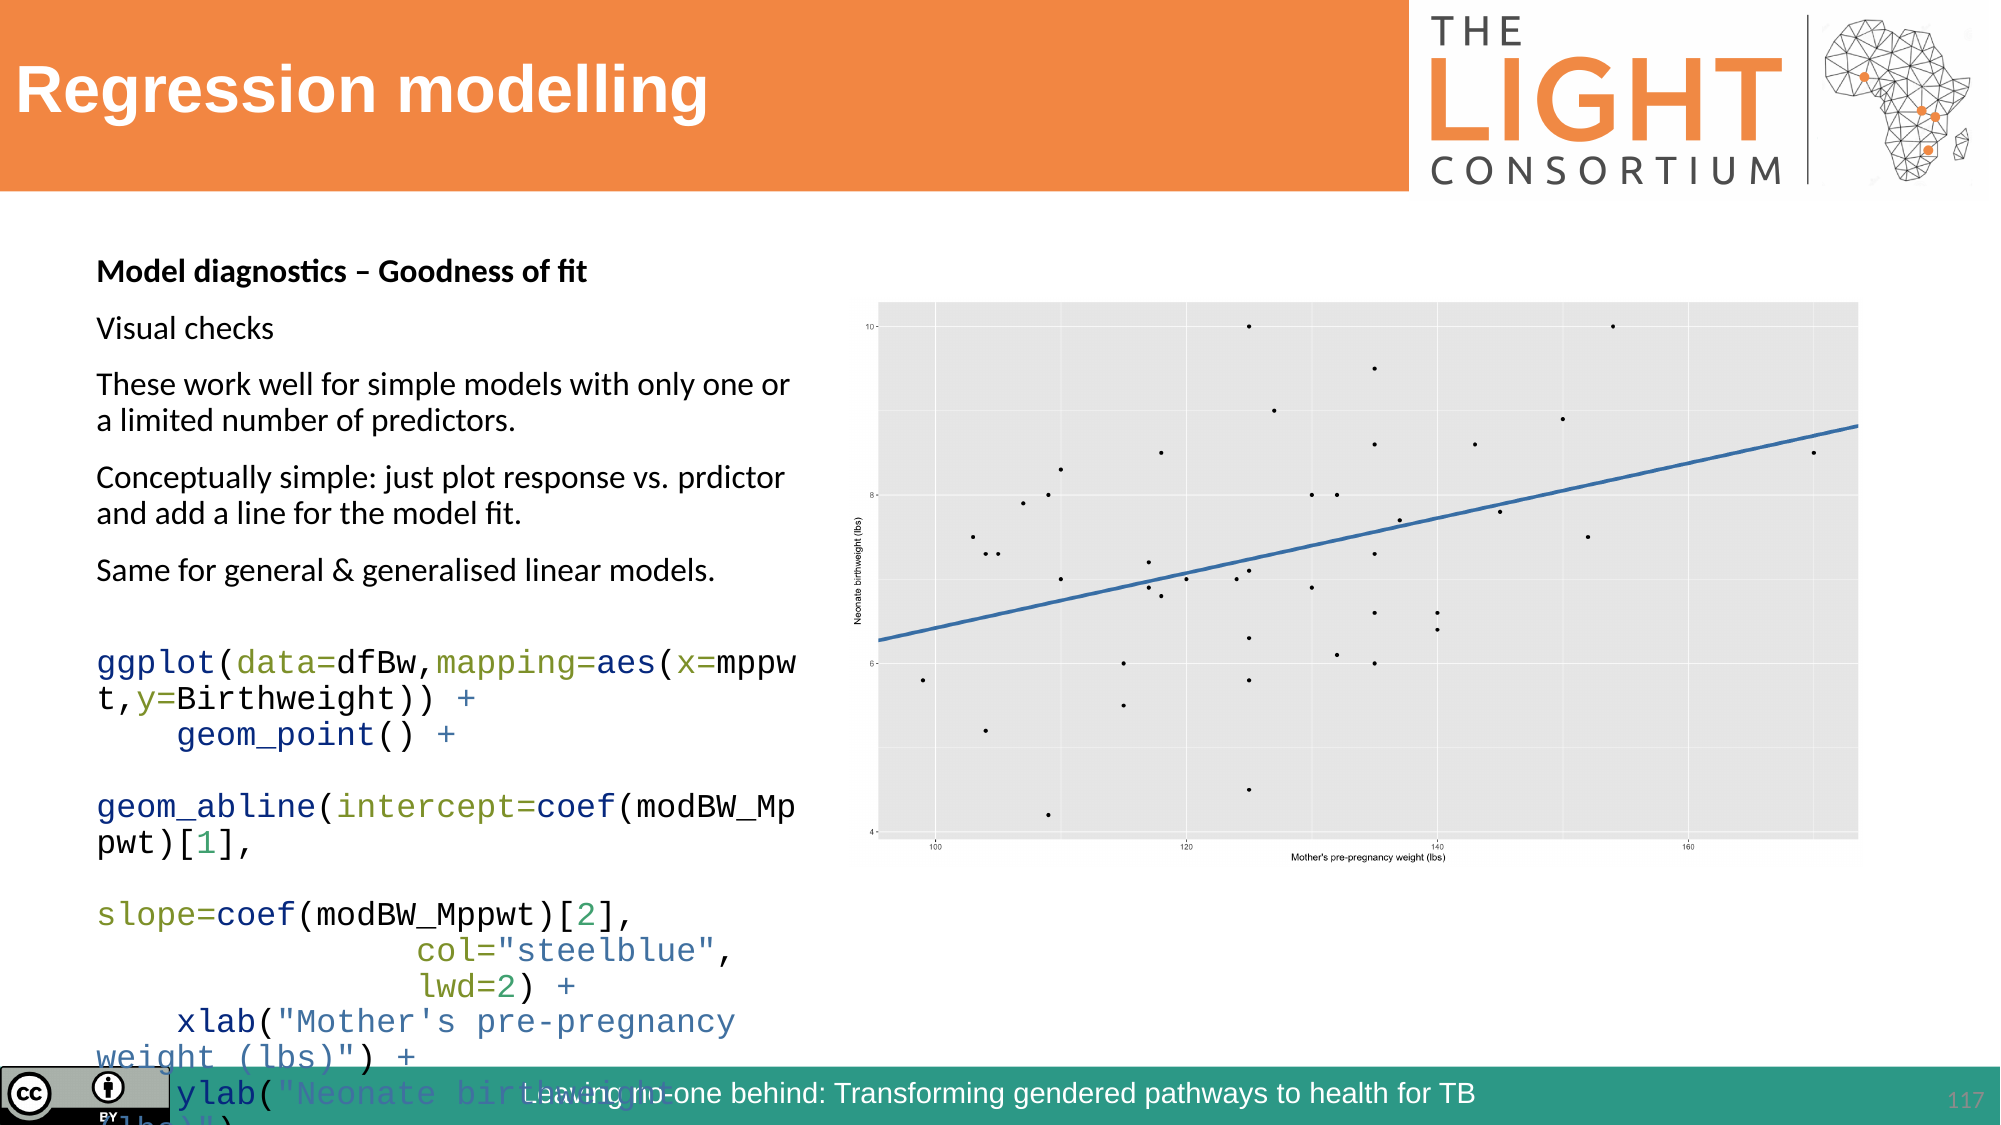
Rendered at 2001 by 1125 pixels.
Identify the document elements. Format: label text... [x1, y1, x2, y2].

picture [849, 297, 1863, 867]
title Regression modelling [0, 0, 1410, 192]
list Model diagnostics – Goodness of fit Visual checks These work well for simple models with only one or a limited number of predictors. Conceptually simple: just plot response vs. prdictor and add a line for the model fit. Same for general & generalised linear models. ggplot(data=dfBw,mapping=aes(x=mppwt,y=Birthweight)) + geom_point() + geom_abline(intercept=coef(modBW_Mppwt)[1], slope=coef(modBW_Mppwt)[2], col="steelblue", lwd=2) + xlab("Mother's pre-pregnancy weight (lbs)") + ylab("Neonate birthweight (lbs)") [81, 246, 824, 963]
slide_number ‹#› [1550, 1073, 2000, 1125]
picture [0, 1066, 170, 1125]
picture [1409, 0, 1989, 201]
